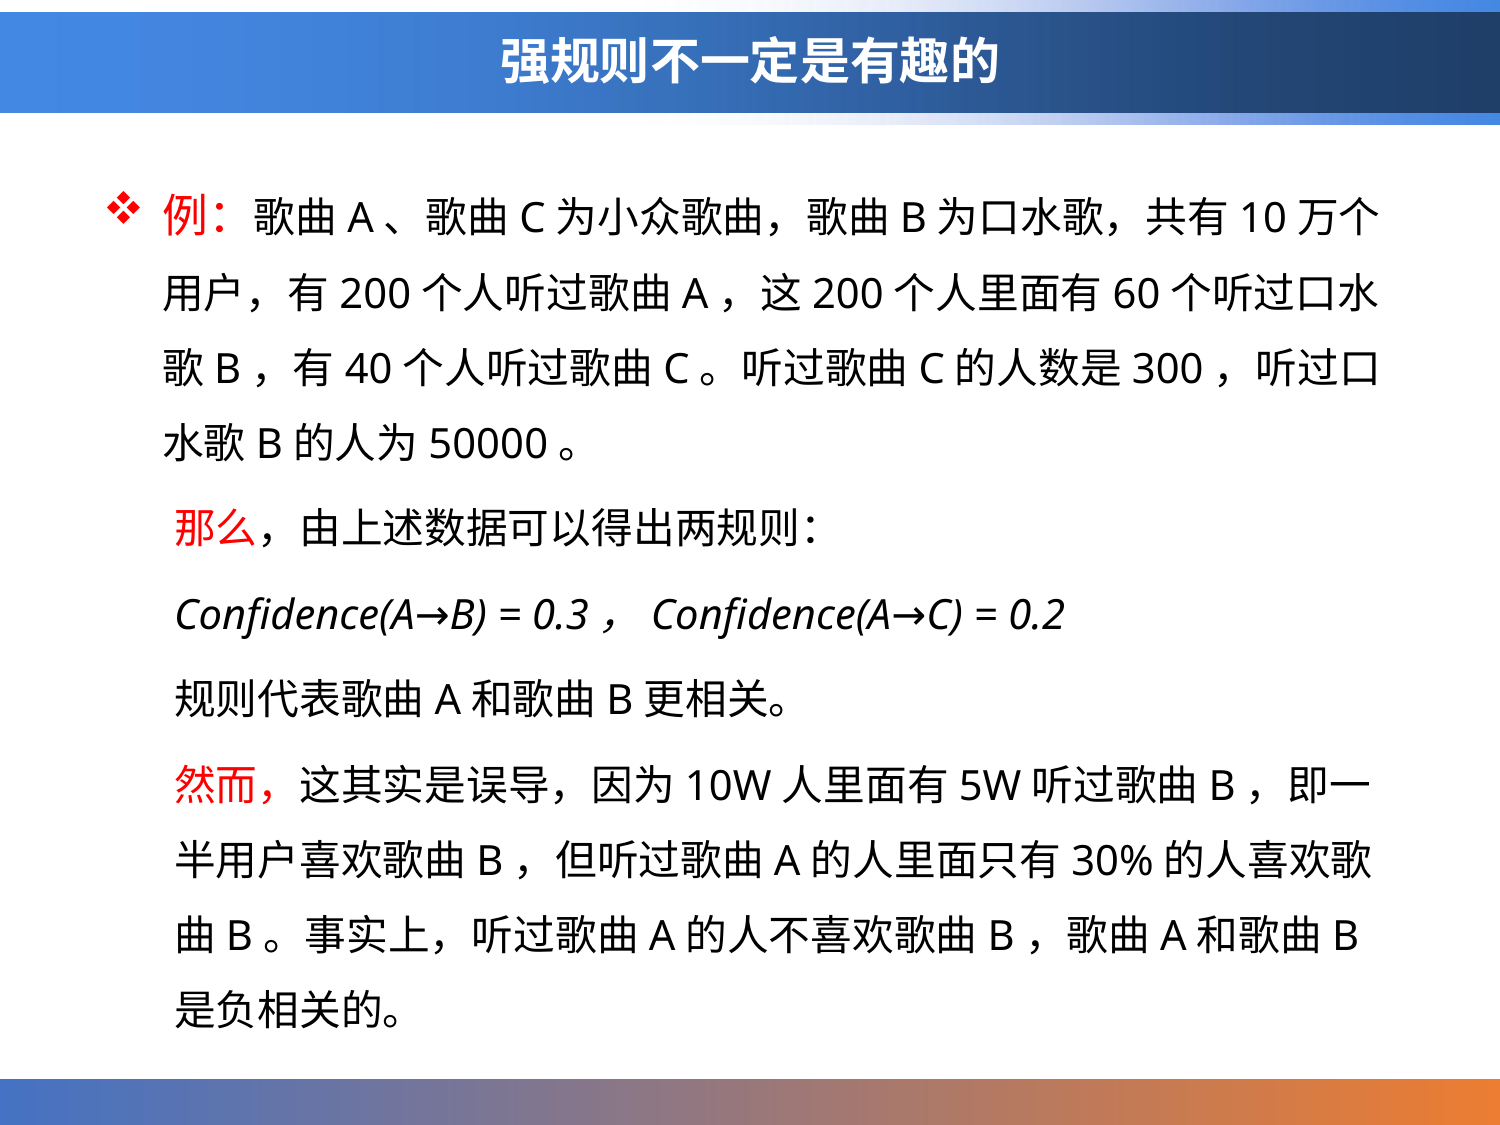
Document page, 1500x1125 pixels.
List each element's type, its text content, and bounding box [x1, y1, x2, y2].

list 例：歌曲A、歌曲C为小众歌曲，歌曲B为口水歌，共有10万个用户，有200个人听过歌曲A，这200个人里面有60个听过口水歌B，有40个人听过歌曲C。听过歌曲C的人数是300，听过口水歌B的人为50000。 那么，由上述数据可以得出两规则： Confidence(A→B) = 0.3，Confidence(A→C) = 0.2 规则代表歌曲A和歌曲B更相关。 然而，这其实是误导，因为10W人里面有5W听过歌曲B，即一半用户喜欢歌曲B，但听过歌曲A的人里面只有30%的人喜欢歌曲B。事实上，听过歌曲A的人不喜欢歌曲B，歌曲A和歌曲B是负相关的。 [88, 151, 1412, 1047]
picture [0, 0, 1500, 125]
title 强规则不一定是有趣的 [88, 22, 1412, 122]
